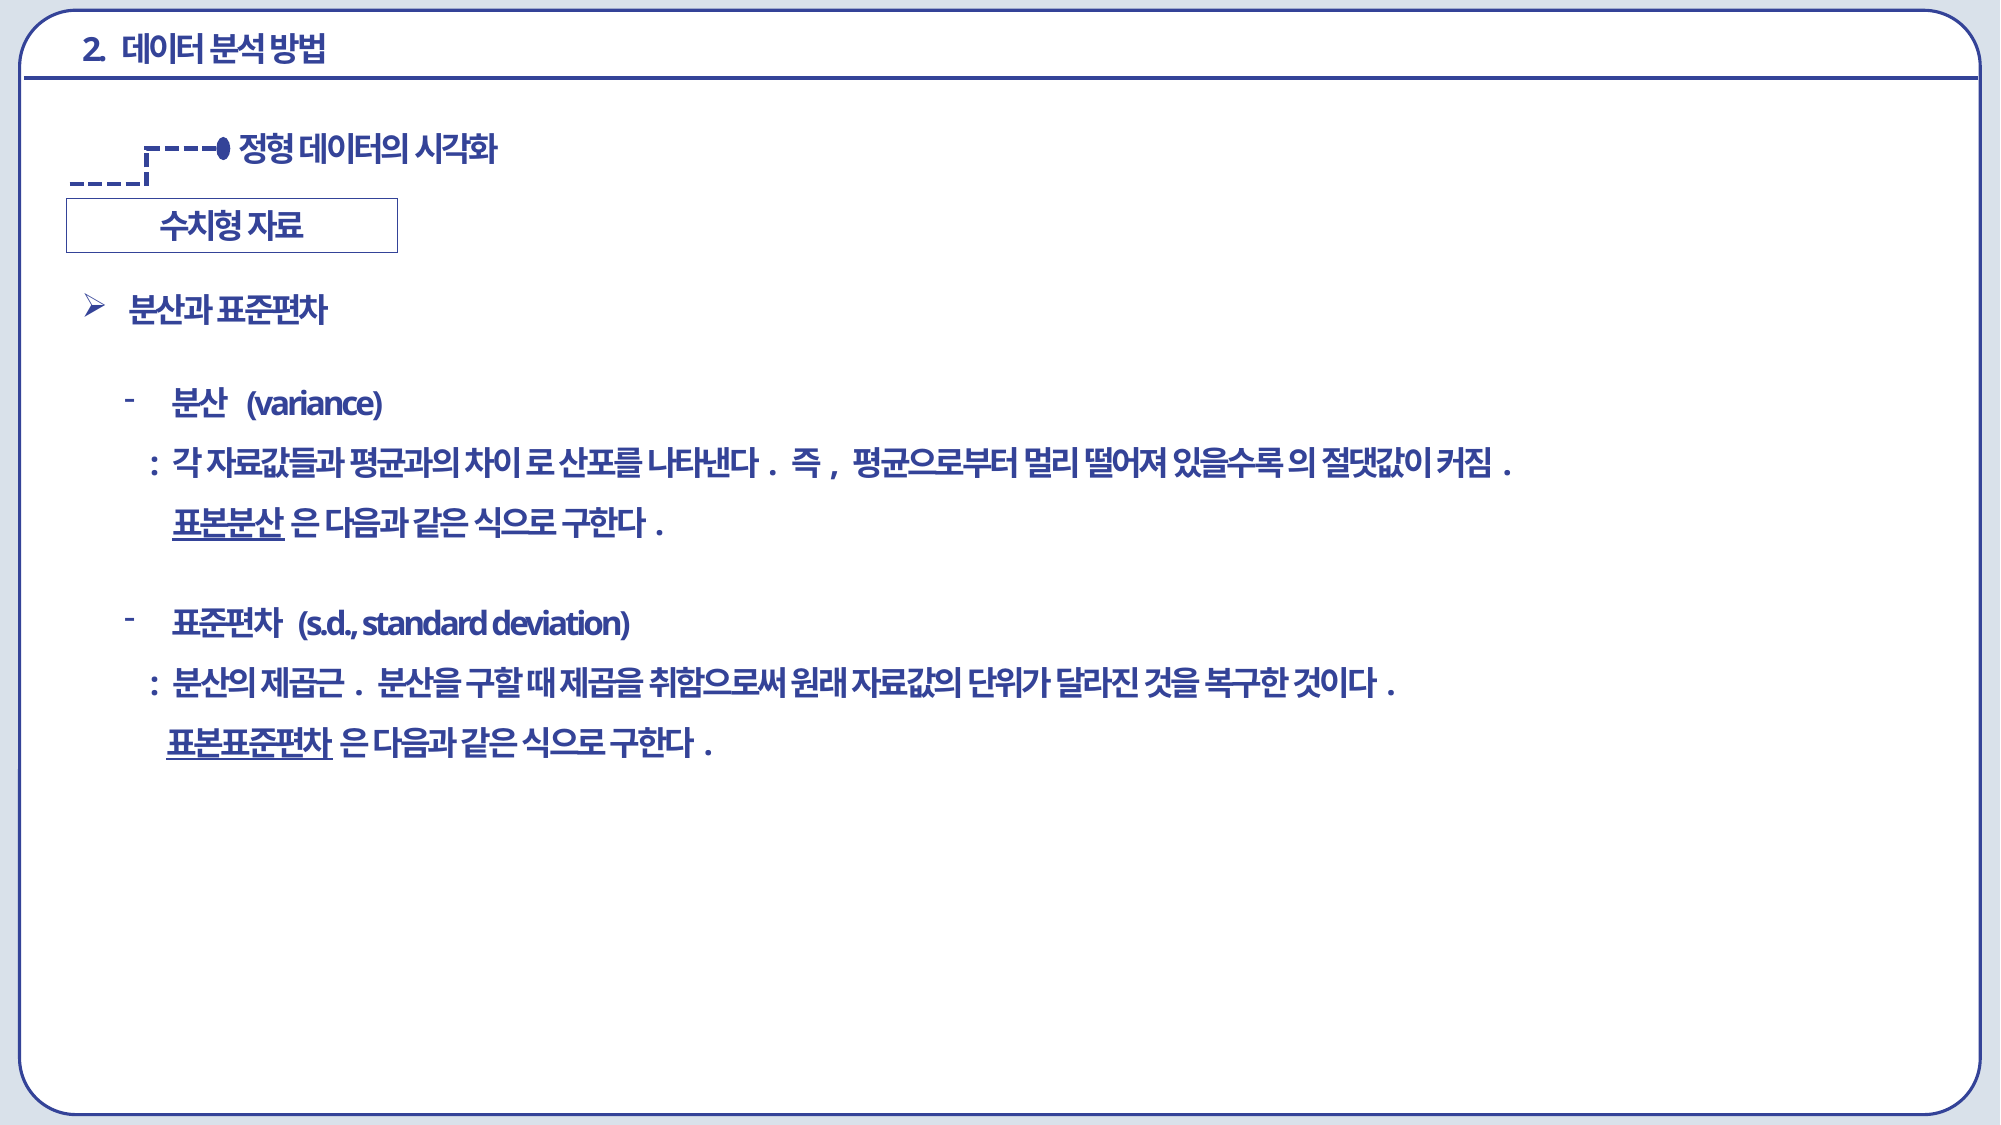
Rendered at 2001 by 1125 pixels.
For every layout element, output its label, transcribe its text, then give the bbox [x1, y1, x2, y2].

text_box 2. 데이터 분석 방법 [67, 79, 1928, 83]
text_box 2. 데이터 분석 방법 [67, 18, 1928, 77]
text_box 정형 데이터의 시각화 [223, 118, 1042, 184]
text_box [69, 148, 224, 184]
text_box 수치형 자료 [66, 198, 398, 253]
text_box 분산과 표준편차 [66, 281, 428, 337]
